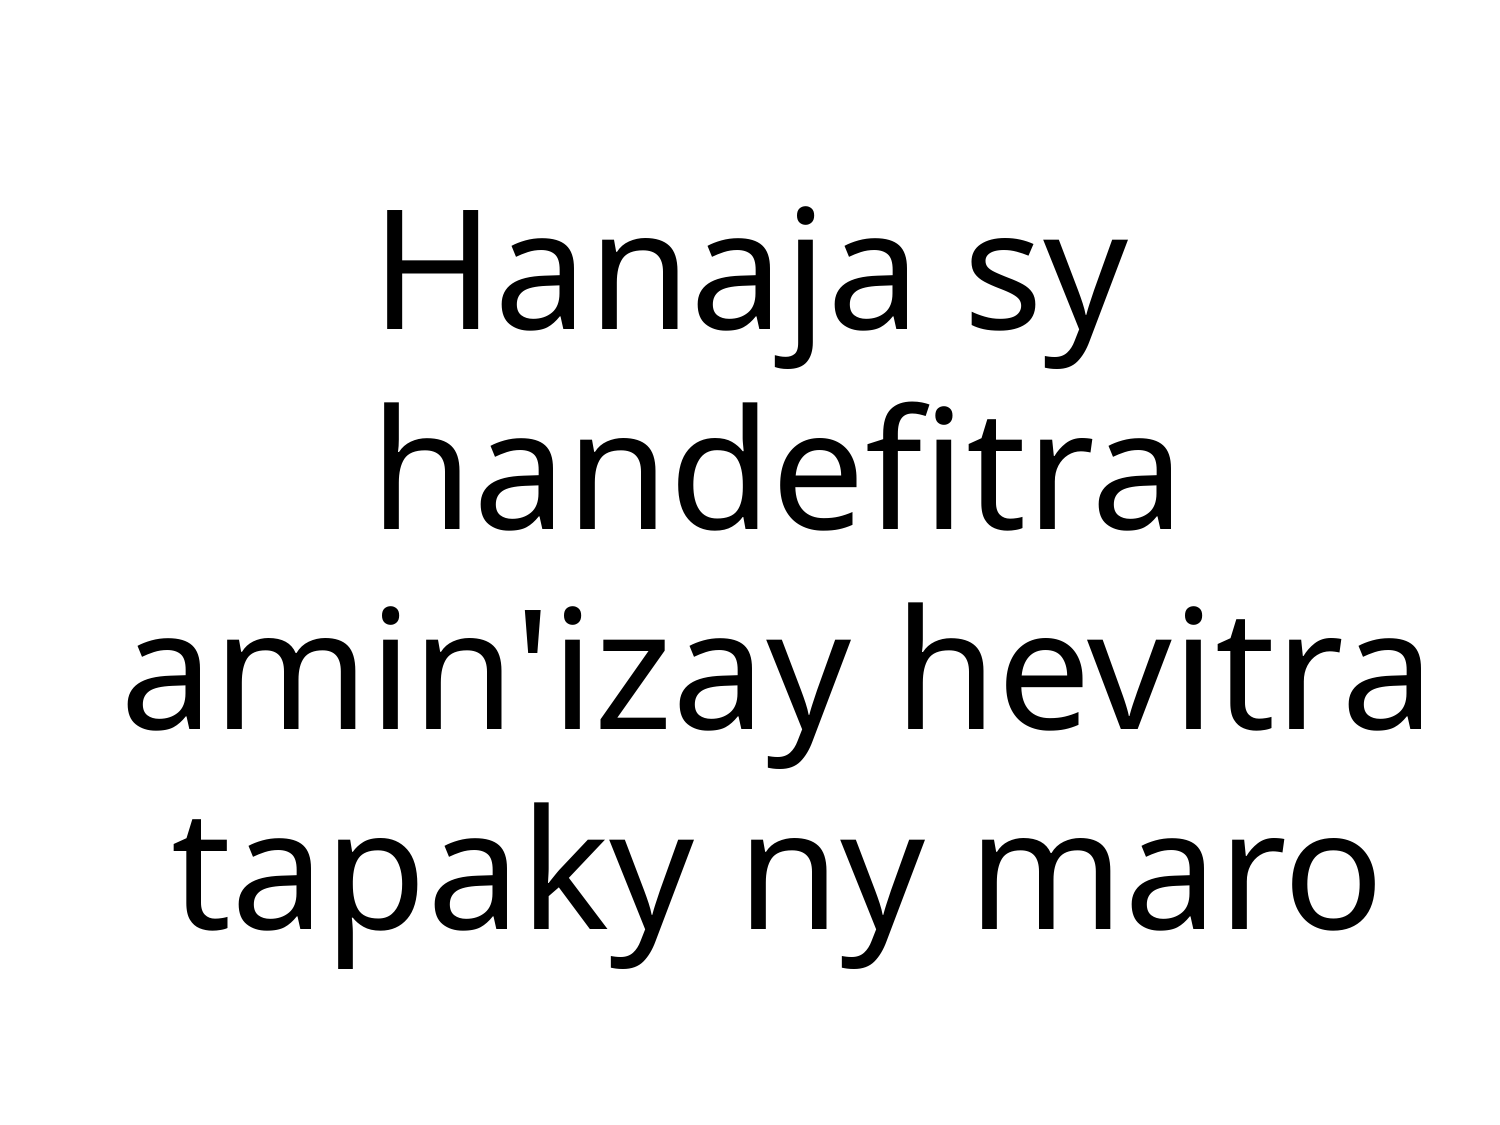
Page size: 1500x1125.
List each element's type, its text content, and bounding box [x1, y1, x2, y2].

list Hanaja sy handefitra amin'izay hevitra tapaky ny maro [0, 0, 1500, 1125]
